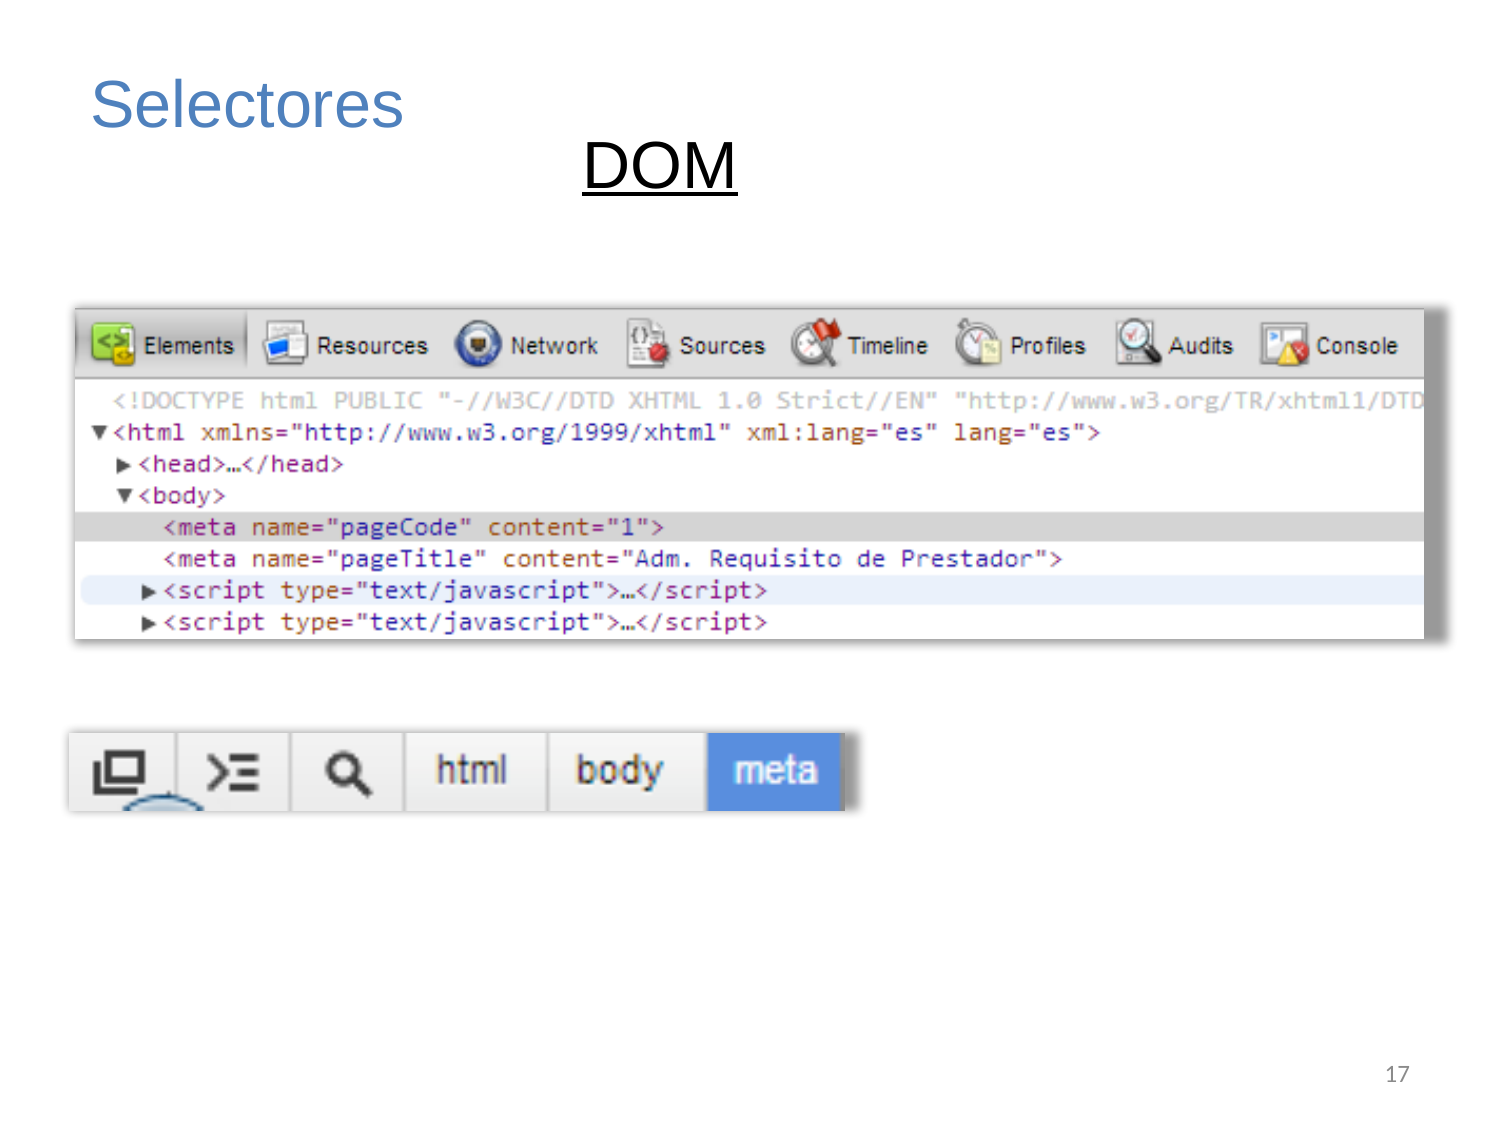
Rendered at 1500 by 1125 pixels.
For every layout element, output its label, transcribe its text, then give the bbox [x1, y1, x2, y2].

picture [69, 733, 845, 811]
text_box DOM [70, 114, 1250, 254]
title Selectores [74, 31, 1256, 172]
slide_number 17 [1074, 1042, 1425, 1103]
picture [74, 307, 1424, 640]
